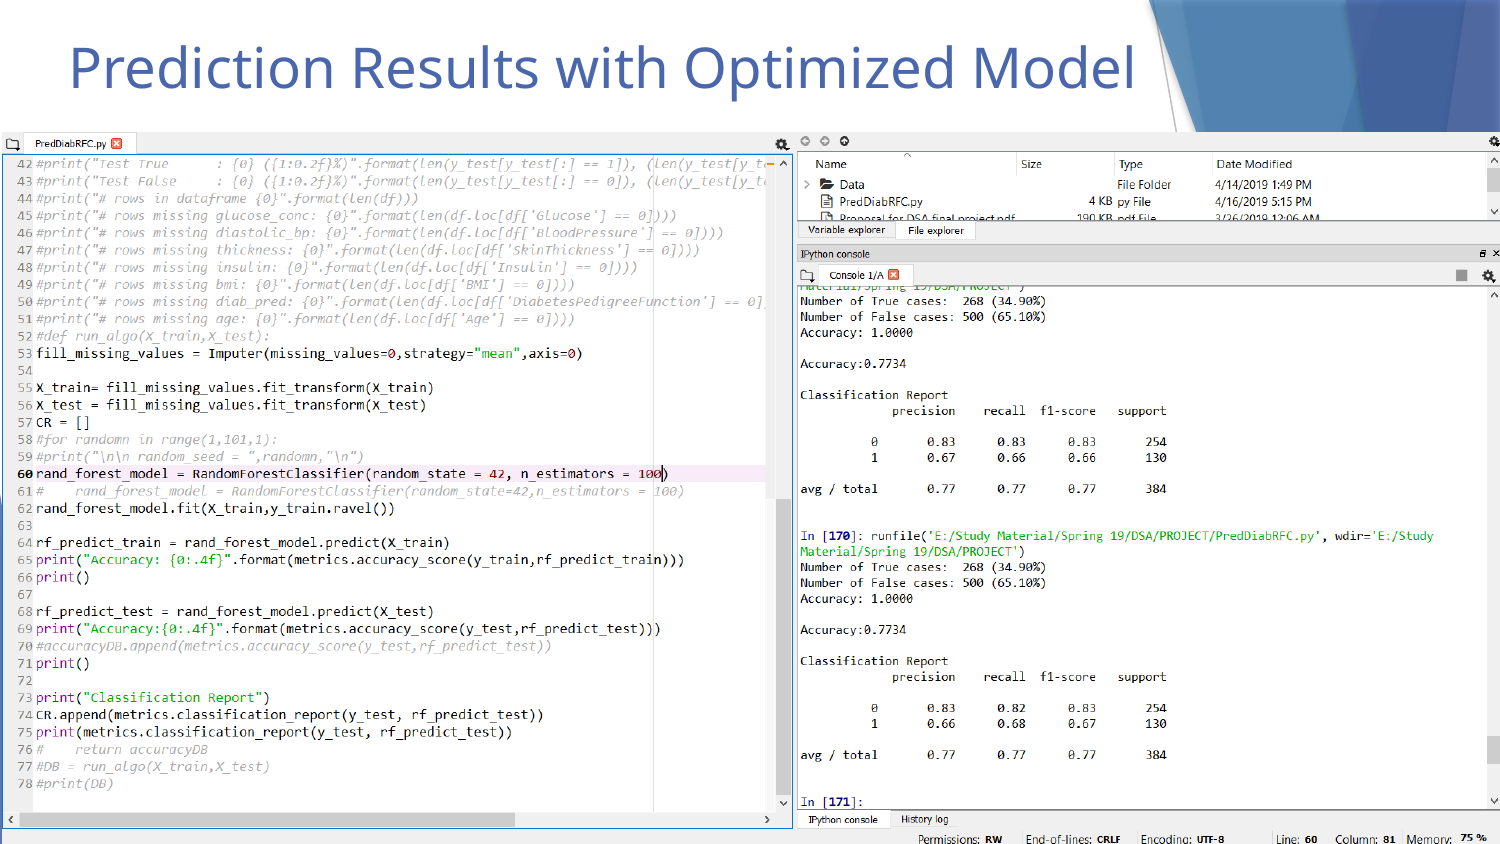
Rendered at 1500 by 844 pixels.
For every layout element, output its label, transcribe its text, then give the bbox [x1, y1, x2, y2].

picture [1, 131, 1500, 844]
title Prediction Results with Optimized Model [53, 17, 1452, 111]
